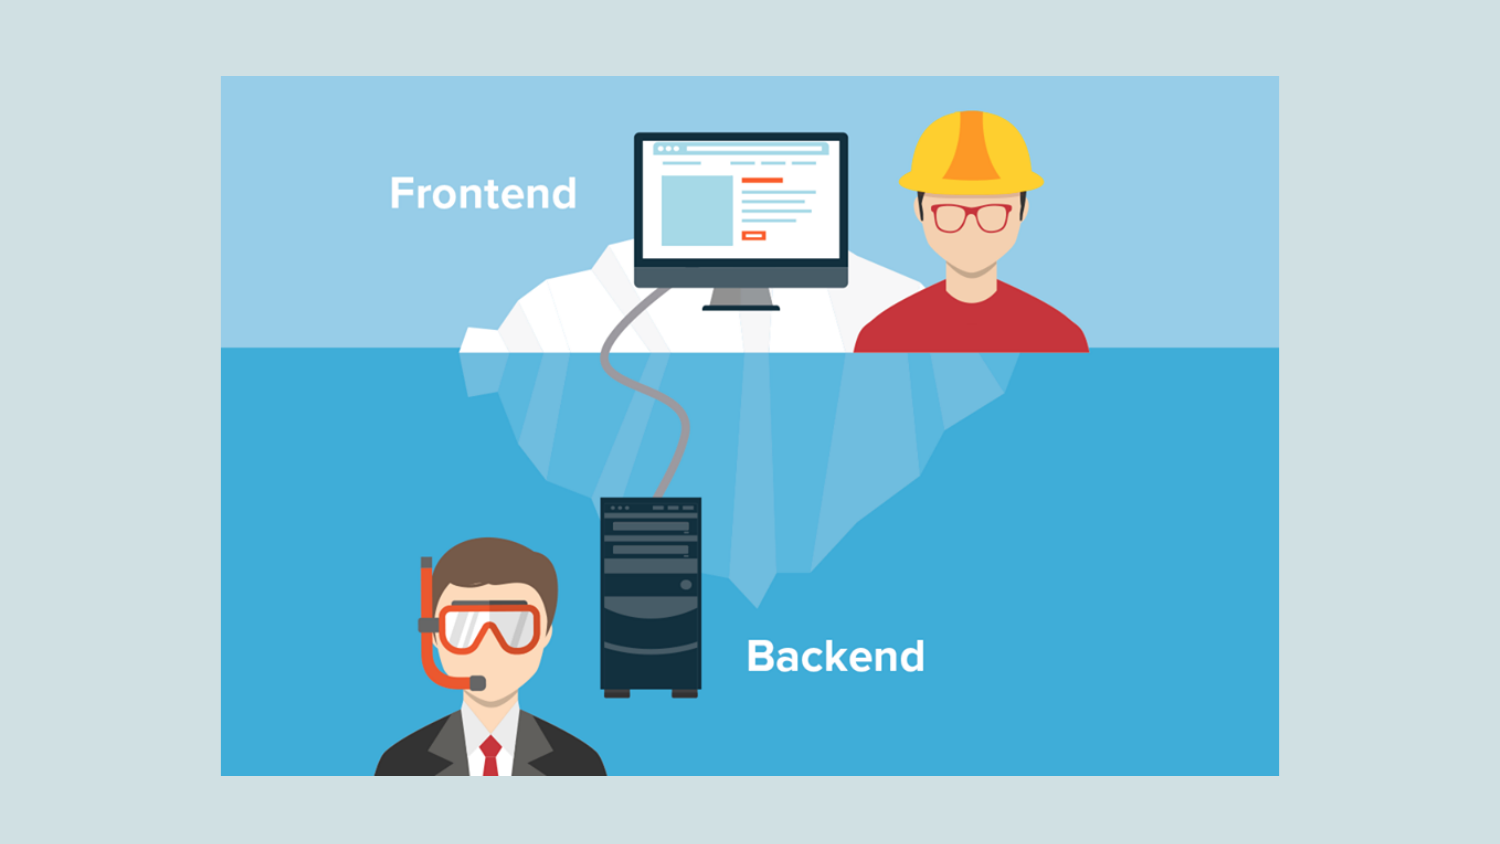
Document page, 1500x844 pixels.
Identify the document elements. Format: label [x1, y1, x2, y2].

picture [220, 76, 1280, 776]
